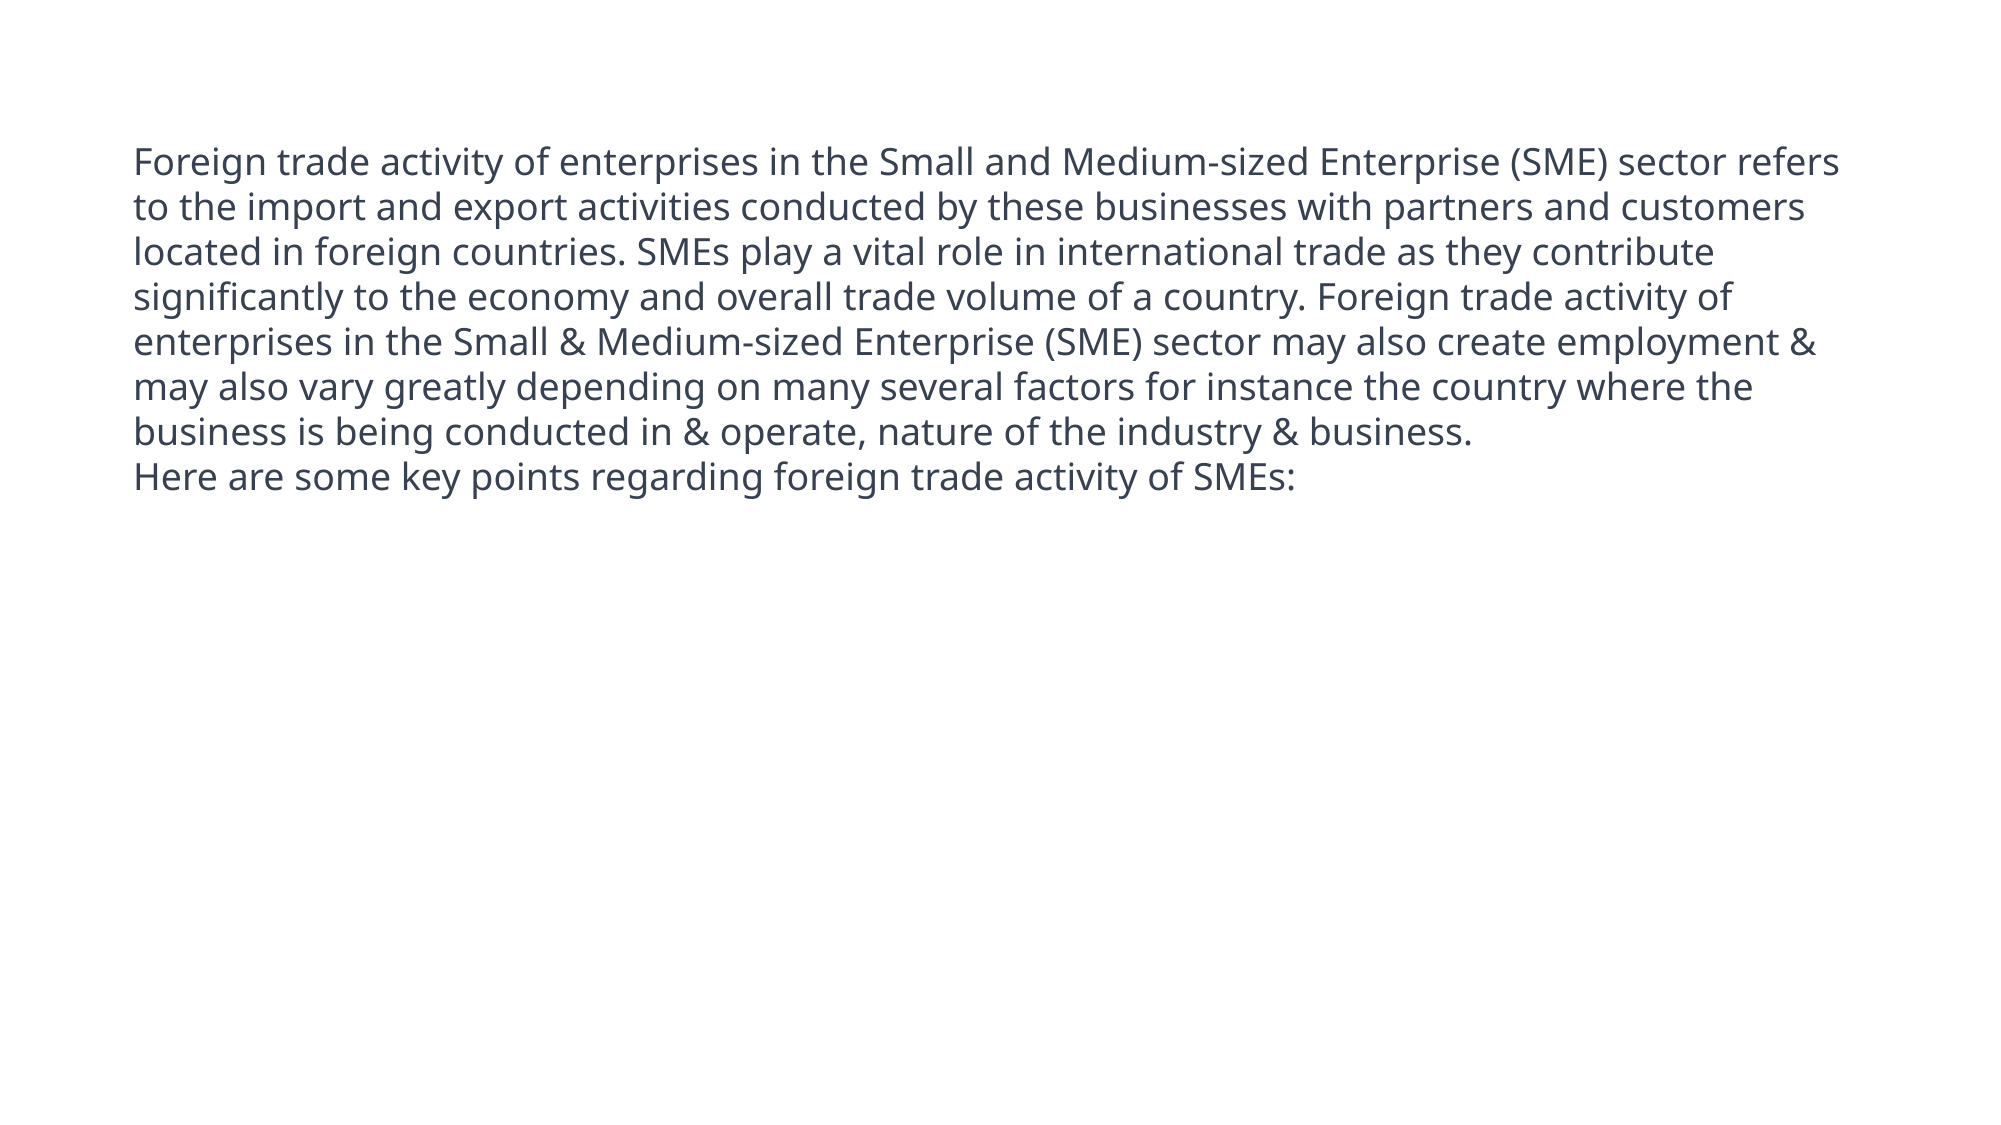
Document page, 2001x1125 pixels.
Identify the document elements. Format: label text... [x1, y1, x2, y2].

text_box Foreign trade activity of enterprises in the Small and Medium-sized Enterprise (SME) sector refers to the import and export activities conducted by these businesses with partners and customers located in foreign countries. SMEs play a vital role in international trade as they contribute significantly to the economy and overall trade volume of a country. Foreign trade activity of enterprises in the Small & Medium-sized Enterprise (SME) sector may also create employment & may also vary greatly depending on many several factors for instance the country where the business is being conducted in & operate, nature of the industry & business. Here are some key points regarding foreign trade activity of SMEs: [118, 130, 1891, 506]
